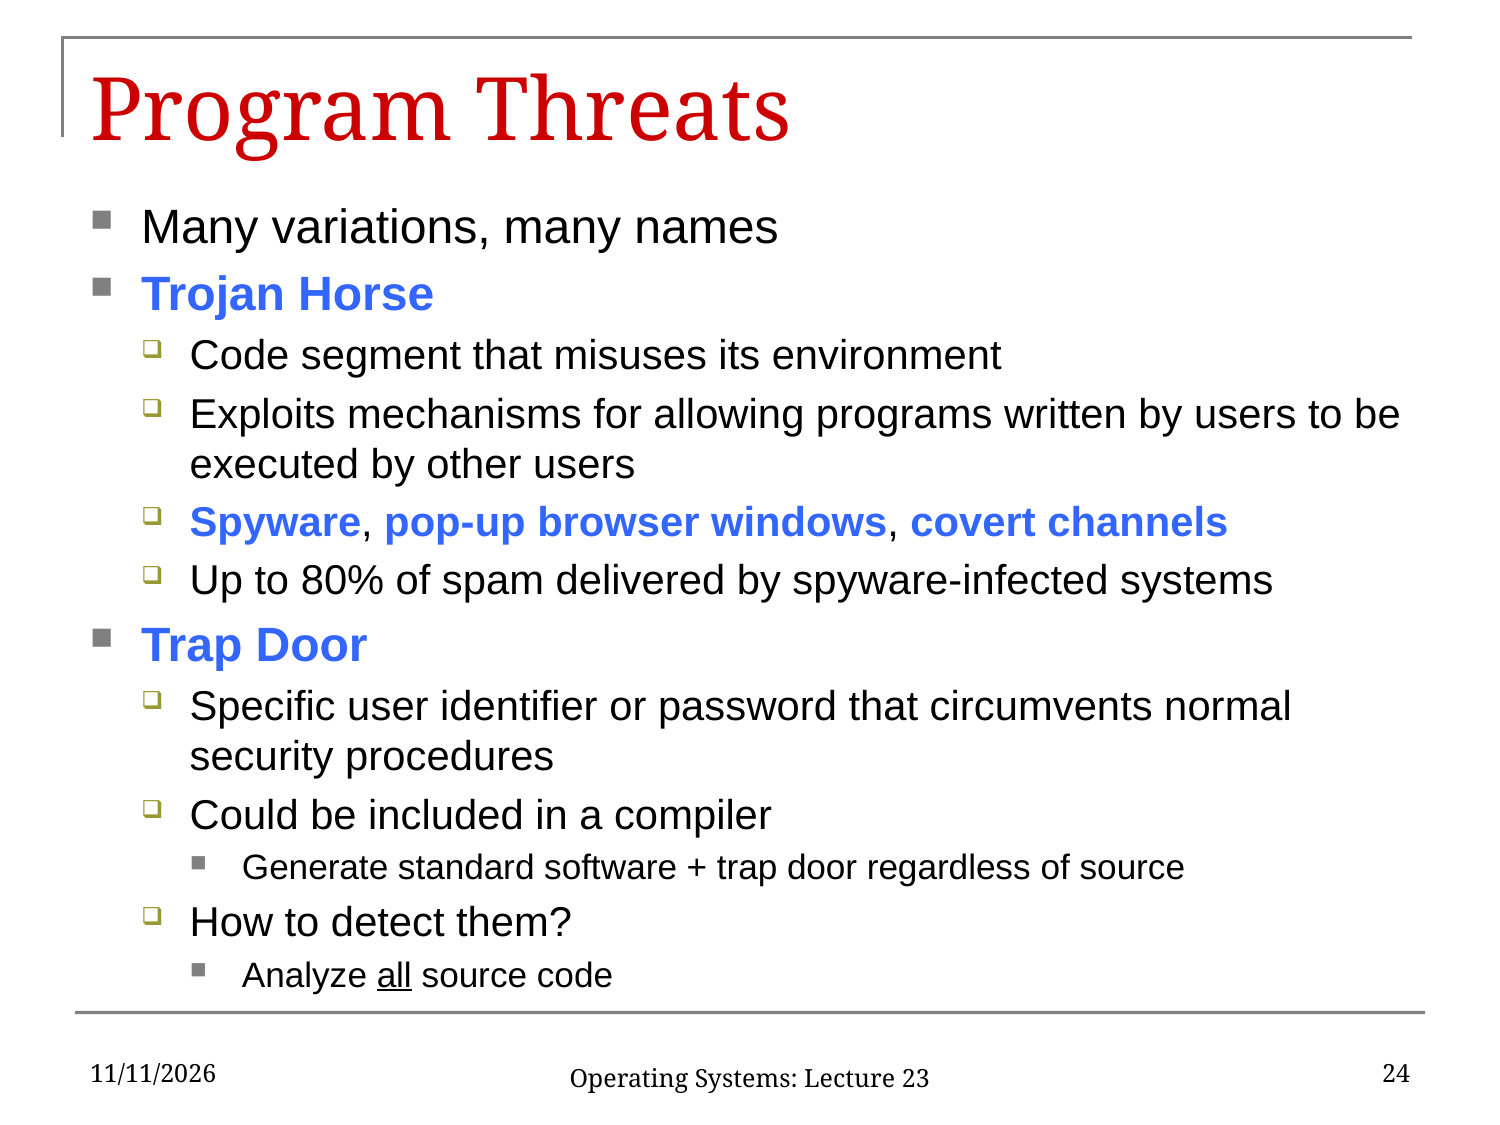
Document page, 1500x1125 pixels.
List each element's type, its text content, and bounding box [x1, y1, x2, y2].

footer Operating Systems: Lecture 23 [512, 1024, 988, 1101]
slide_number 24 [1074, 1023, 1426, 1100]
title Program Threats [75, 45, 1425, 163]
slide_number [74, 1023, 426, 1100]
list Many variations, many names Trojan Horse Code segment that misuses its environment Exploits mechanisms for allowing programs written by users to be executed by other users Spyware, pop-up browser windows, covert channels Up to 80% of spam delivered by spyware-infected systems Trap Door Specific user identifier or password that circumvents normal security procedures Could be included in a compiler Generate standard software + trap door regardless of source How to detect them? Analyze all source code [75, 187, 1425, 1006]
